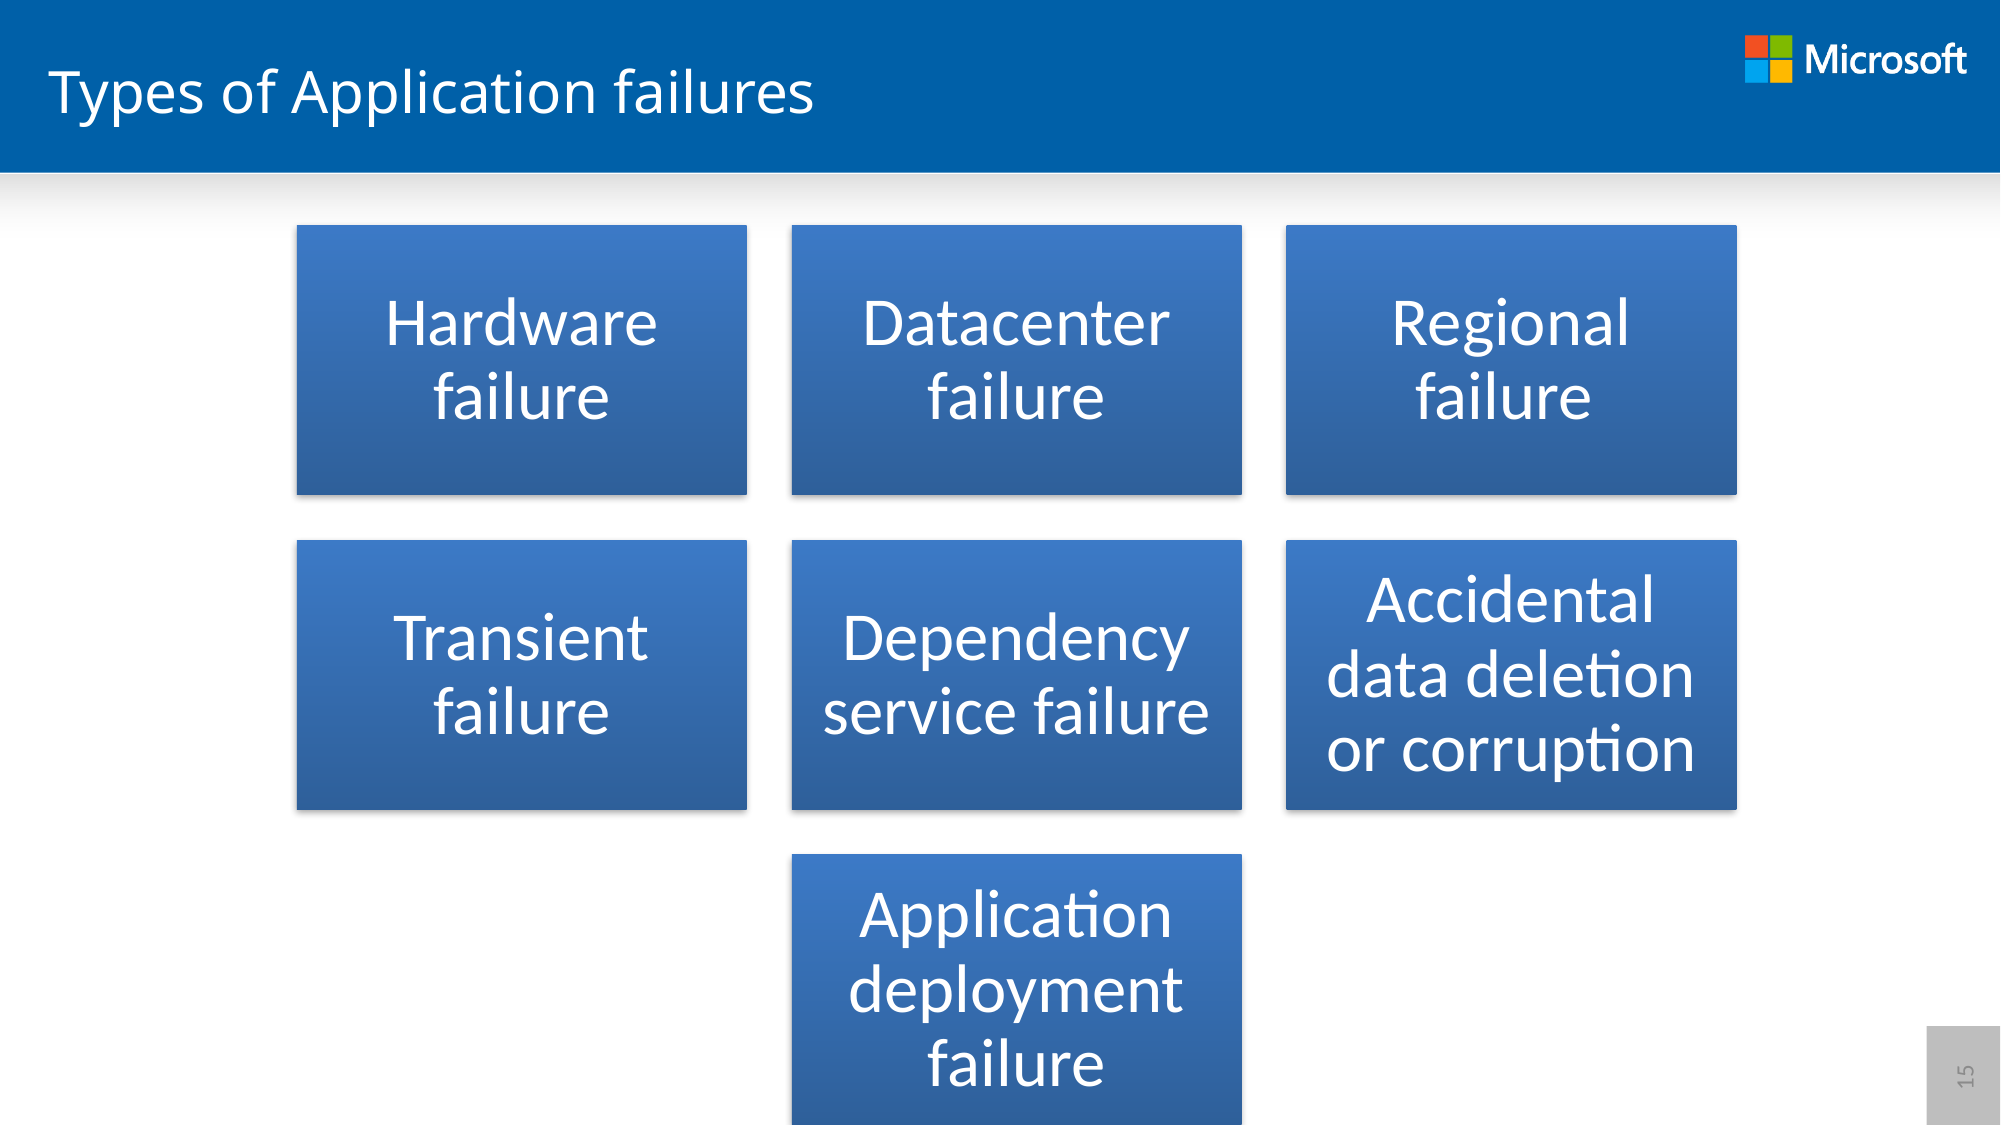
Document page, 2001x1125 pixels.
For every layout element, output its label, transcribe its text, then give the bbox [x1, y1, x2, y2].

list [99, 224, 1934, 1125]
picture [1714, 6, 1997, 111]
title Types of Application failures [33, 24, 1736, 156]
